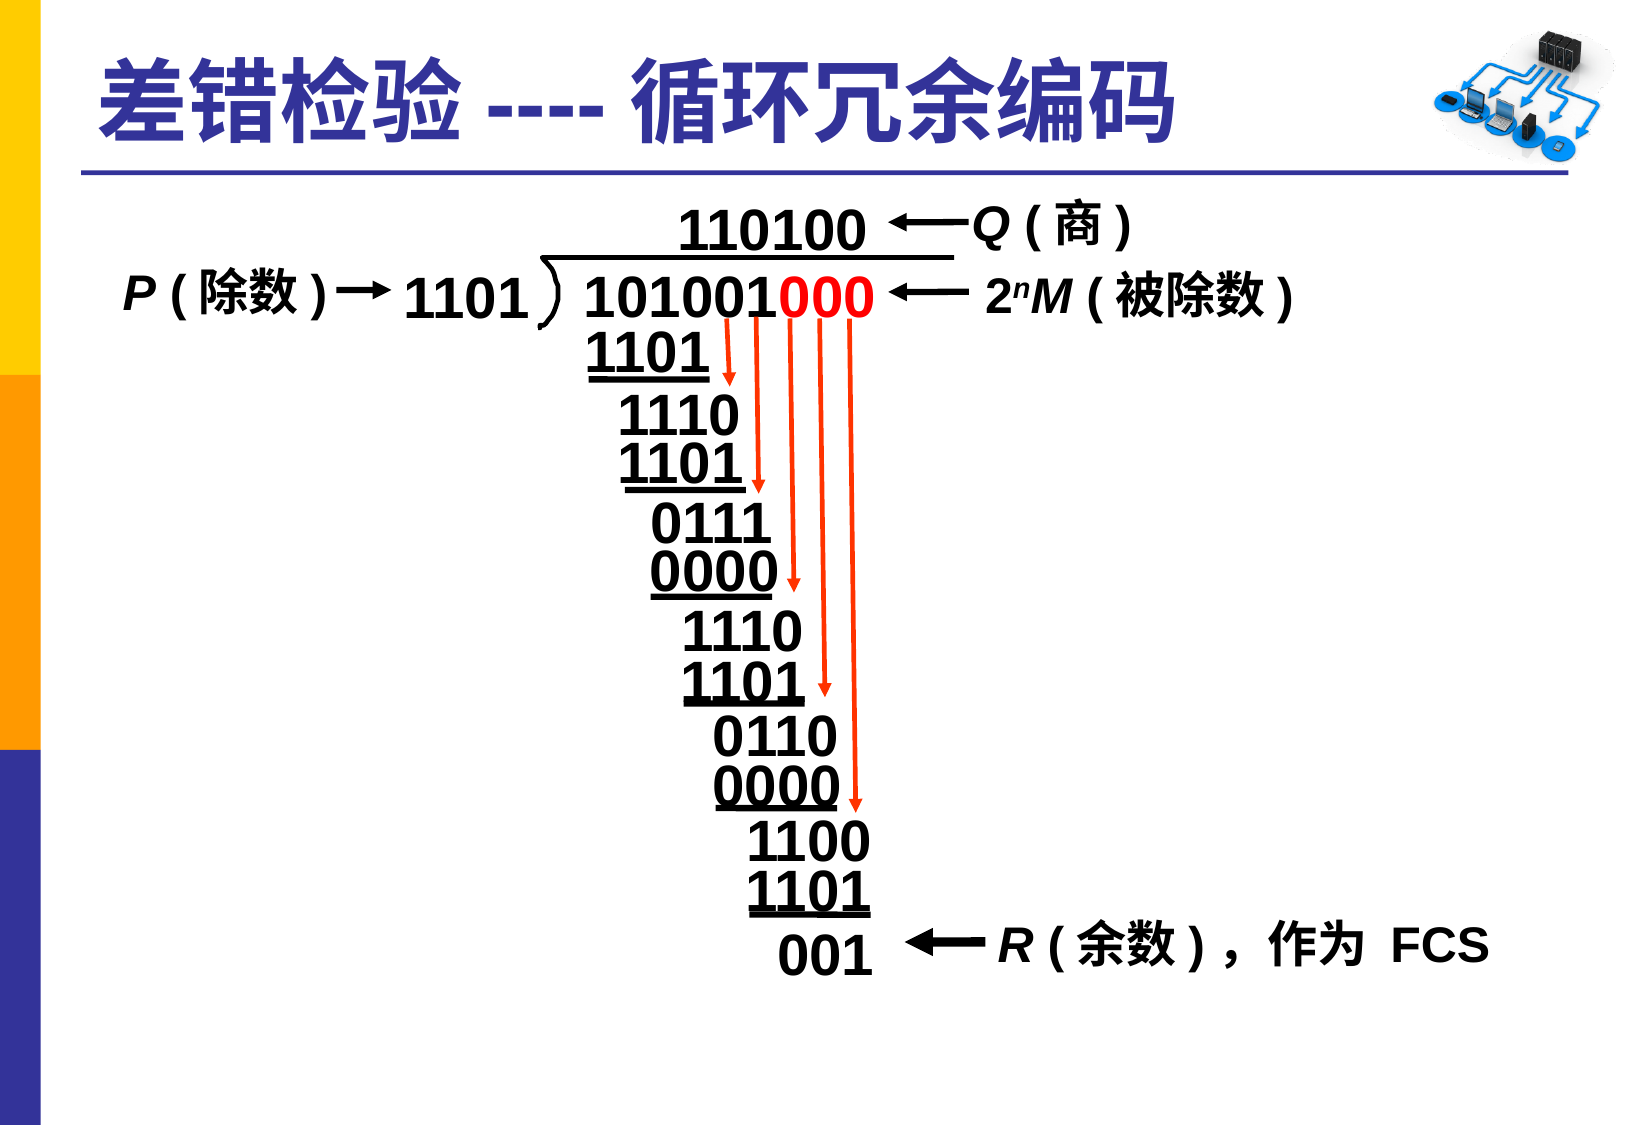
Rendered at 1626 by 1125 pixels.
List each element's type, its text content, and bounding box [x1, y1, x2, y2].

title 差错检验----循环冗余编码 [81, 30, 1569, 161]
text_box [133, 191, 1539, 988]
picture [1431, 30, 1616, 165]
